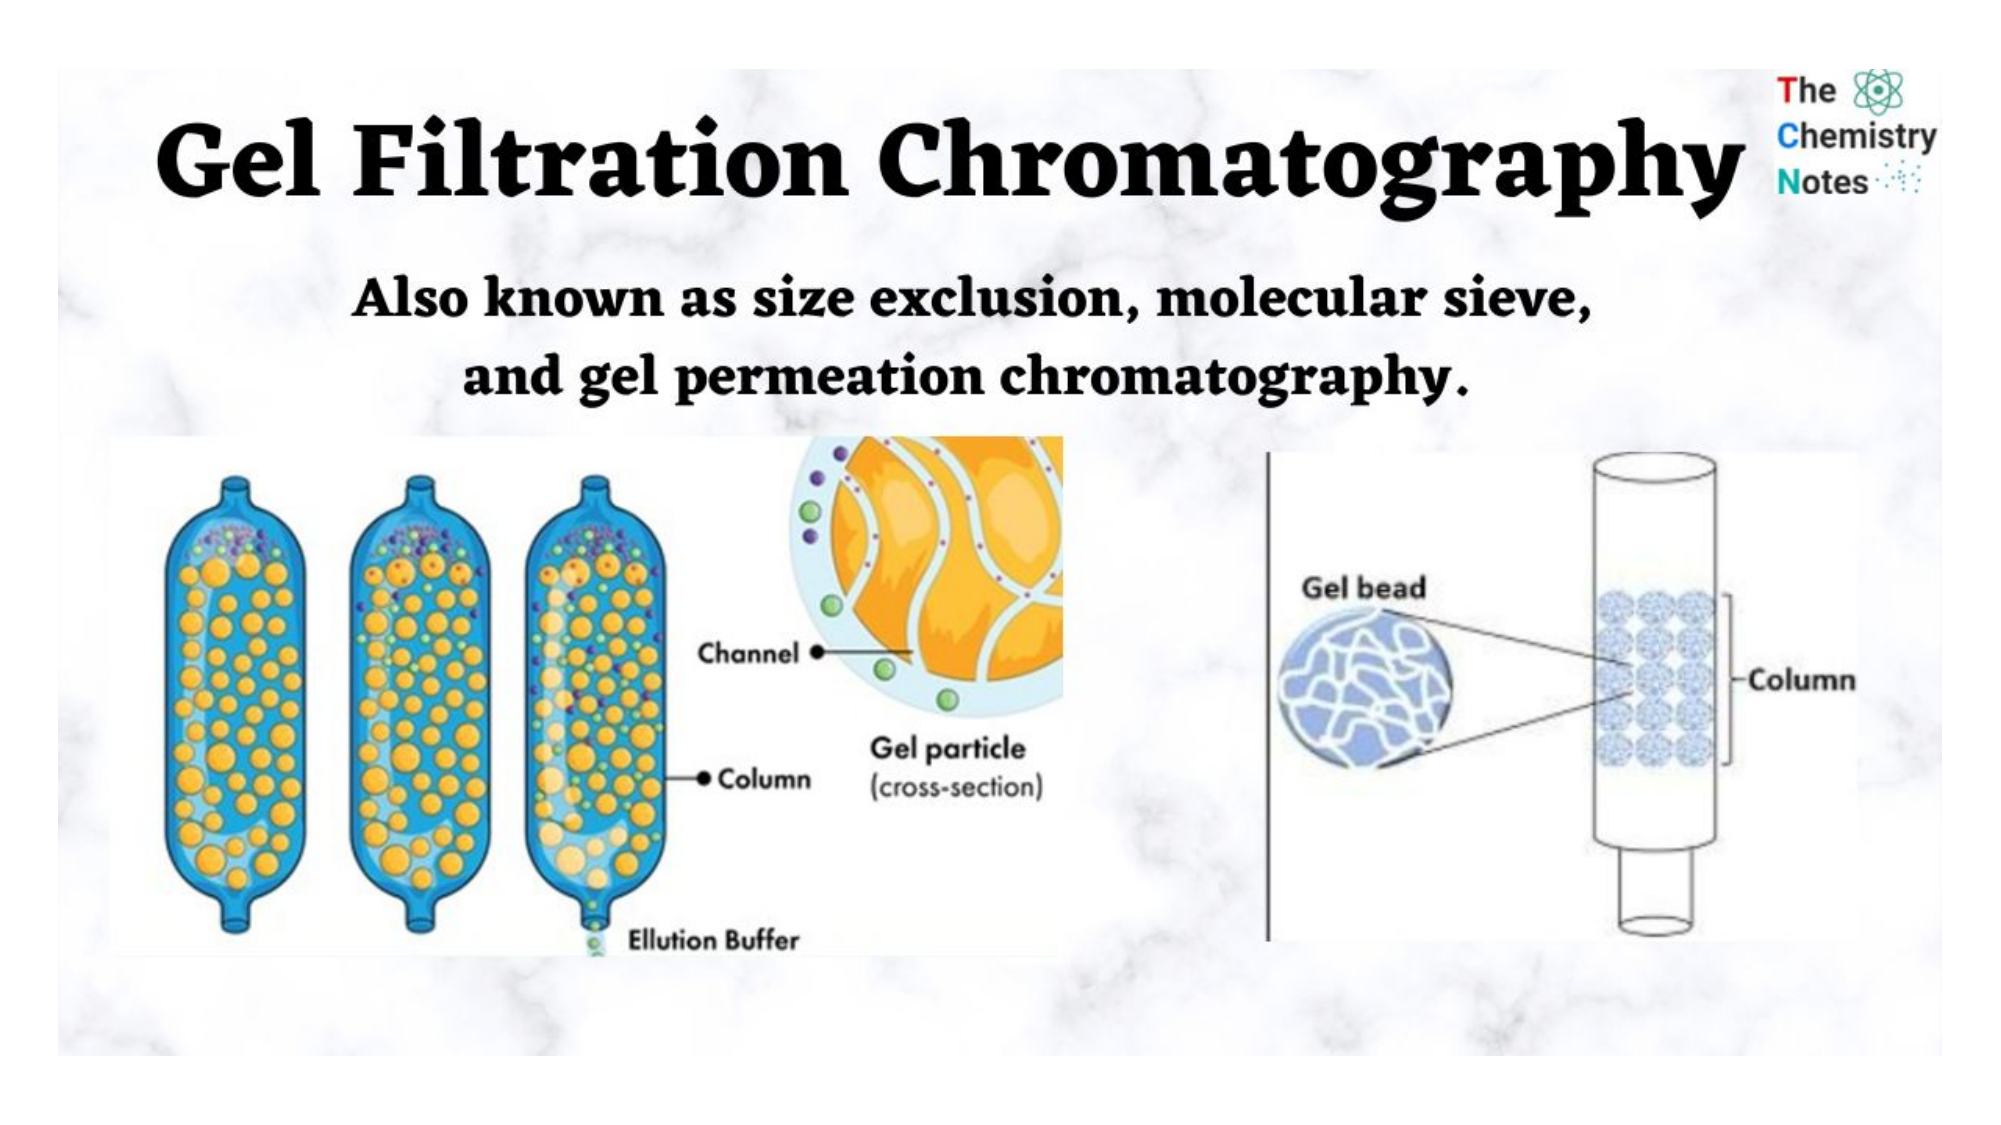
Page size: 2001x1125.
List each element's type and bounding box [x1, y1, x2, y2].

picture [58, 69, 1942, 1056]
